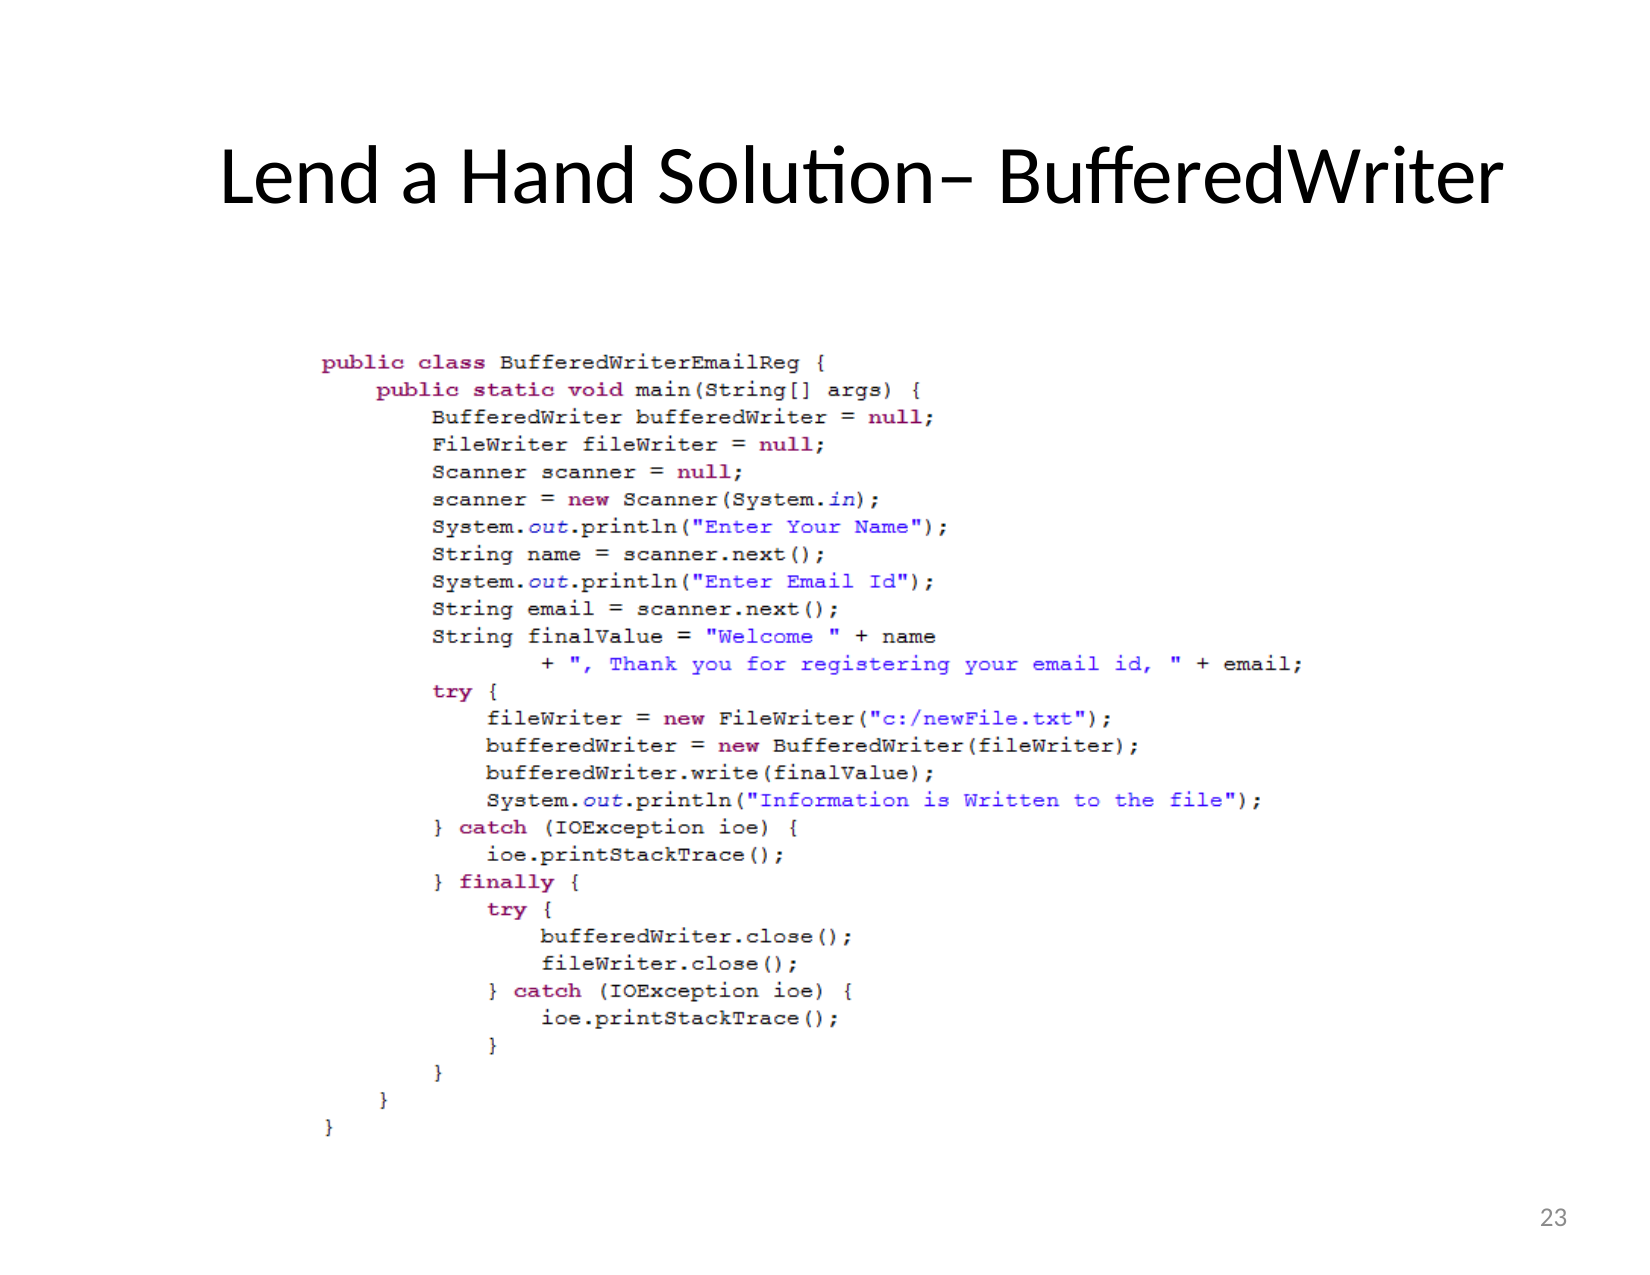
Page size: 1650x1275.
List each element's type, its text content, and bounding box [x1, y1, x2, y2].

slide_number 23 [1182, 845, 1568, 1275]
text_box [312, 349, 1316, 637]
text_box [312, 637, 1316, 1150]
title Lend a Hand Solution– BufferedWriter [37, 56, 1523, 277]
